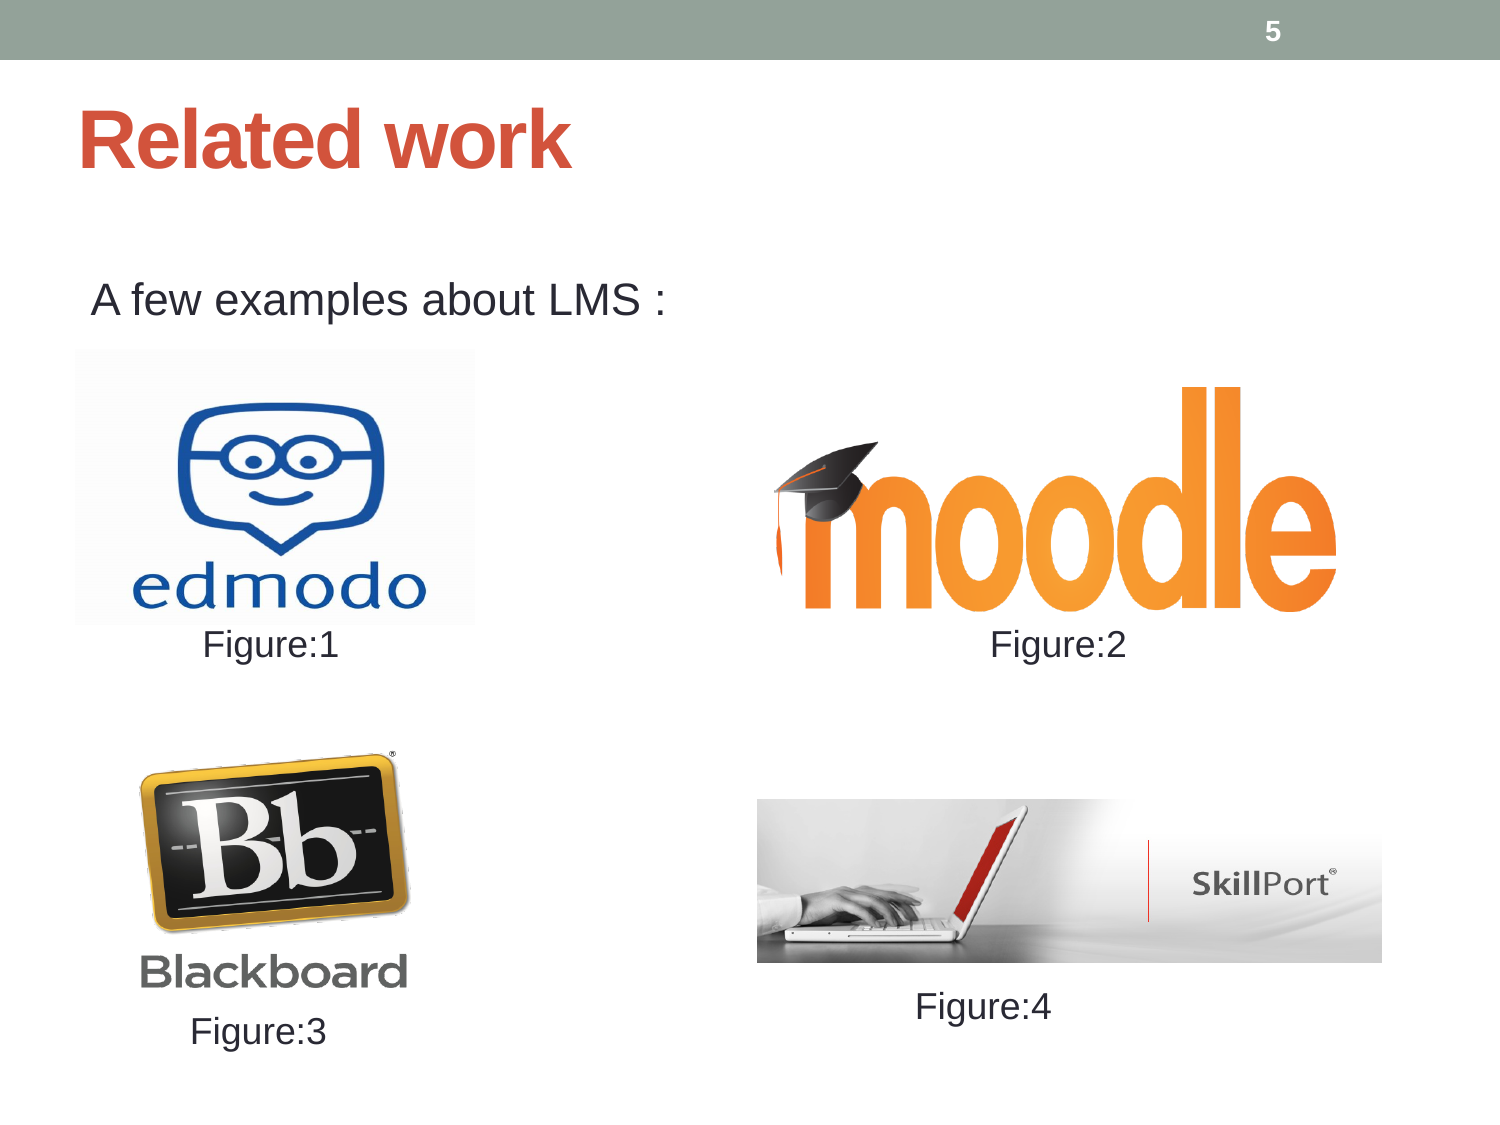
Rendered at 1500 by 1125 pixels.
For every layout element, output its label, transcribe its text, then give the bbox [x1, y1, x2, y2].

text_box Figure:1 [187, 633, 363, 673]
text_box Figure:4 [900, 974, 1075, 1035]
picture [774, 387, 1336, 612]
picture [137, 749, 413, 988]
list A few examples about LMS : [62, 262, 1425, 1025]
picture [74, 349, 476, 626]
title Related work [62, 45, 1263, 225]
slide_number 5 [1250, 3, 1425, 57]
text_box Figure:3 [174, 999, 350, 1060]
text_box Figure:2 [975, 619, 1150, 673]
picture [756, 799, 1383, 963]
